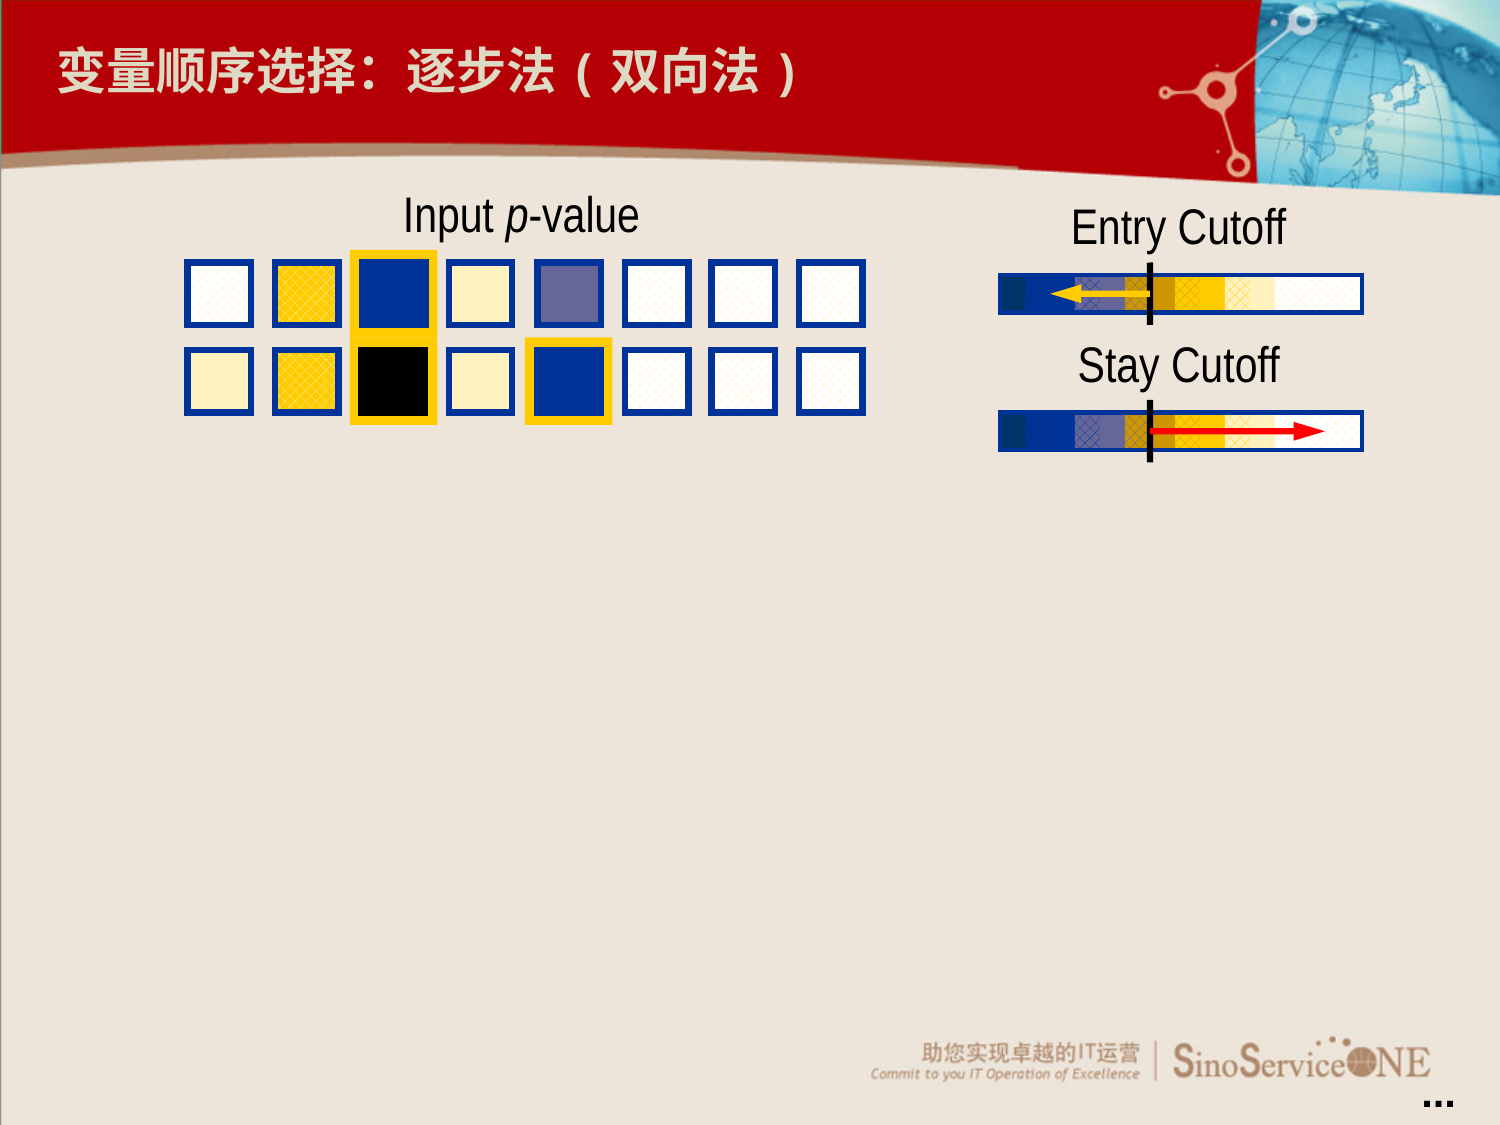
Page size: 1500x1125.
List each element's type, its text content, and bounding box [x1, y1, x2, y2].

title 变量顺序选择：逐步法(双向法) [41, 30, 1105, 108]
text_box ... [1406, 1058, 1471, 1124]
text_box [187, 337, 863, 425]
picture [0, 0, 1500, 1125]
text_box [349, 249, 438, 262]
text_box Input p-value [388, 174, 655, 250]
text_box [999, 187, 1363, 324]
text_box [349, 325, 438, 337]
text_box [999, 324, 1363, 463]
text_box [187, 262, 863, 325]
